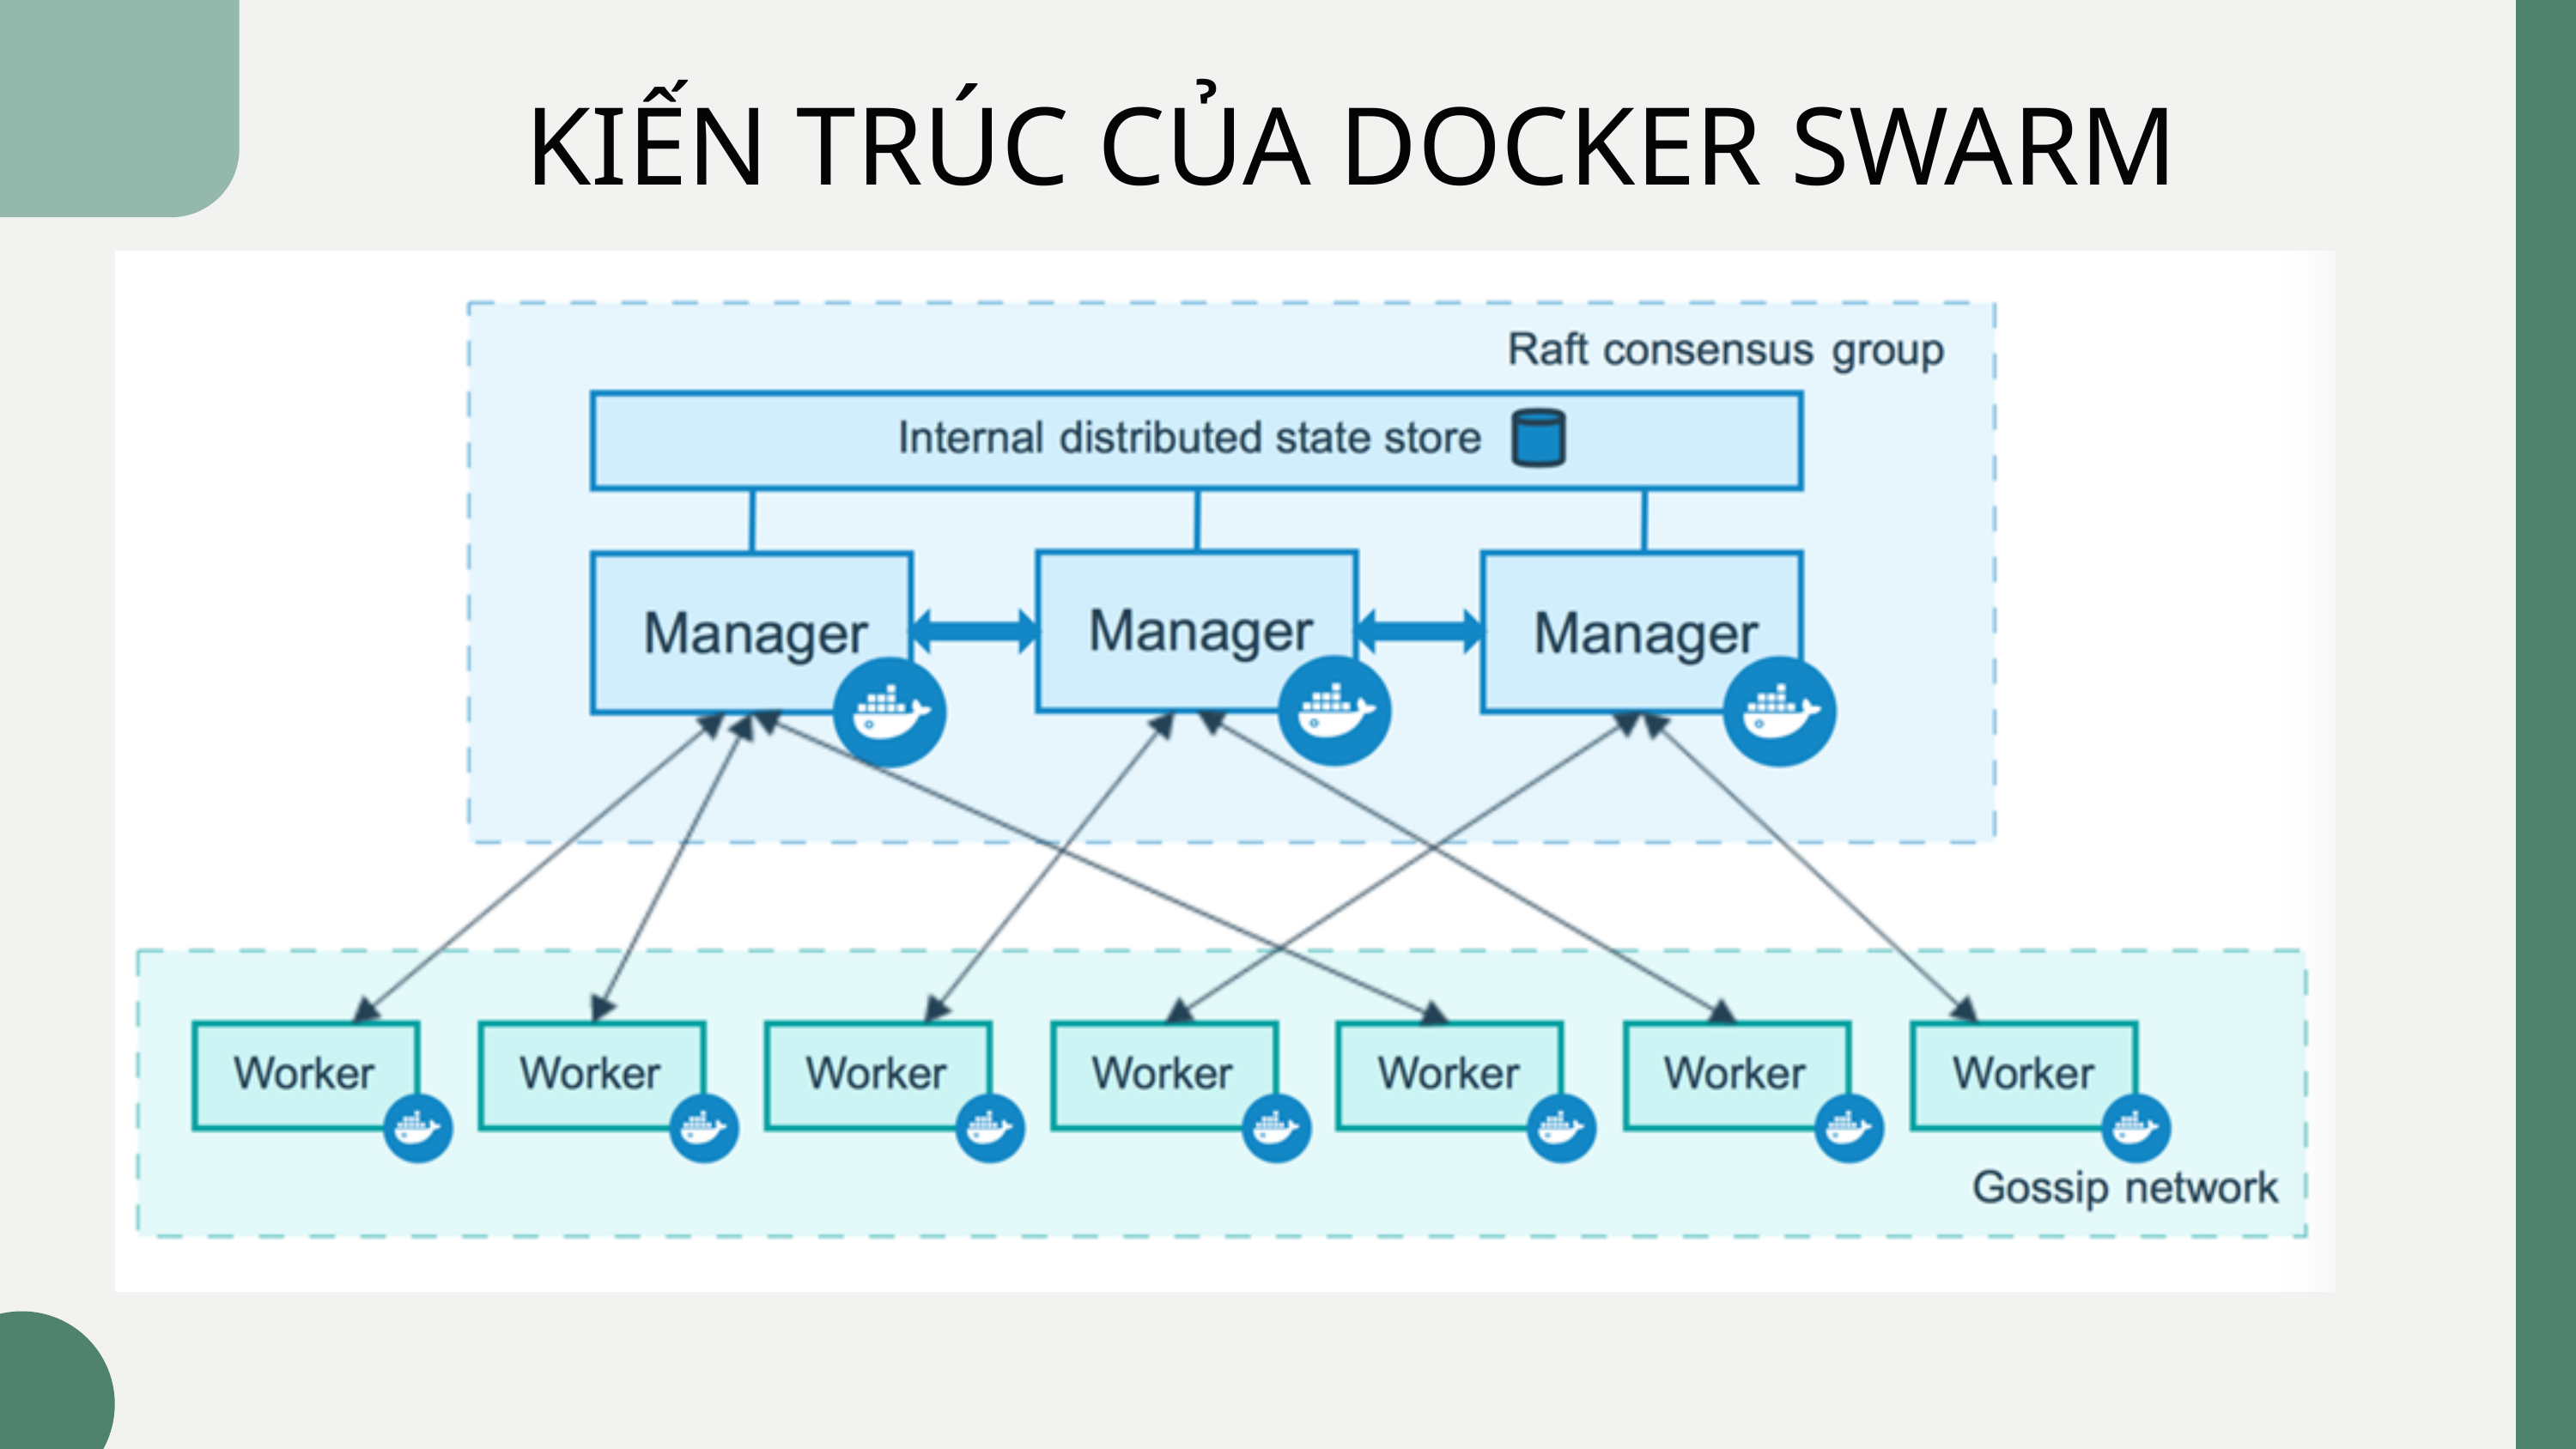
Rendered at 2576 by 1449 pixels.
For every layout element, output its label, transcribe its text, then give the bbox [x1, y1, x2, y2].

text_box [114, 251, 2336, 1292]
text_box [0, 1311, 115, 1449]
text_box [2515, 0, 2576, 1449]
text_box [0, 0, 240, 218]
text_box KIẾN TRÚC CỦA DOCKER SWARM [339, 88, 2336, 207]
